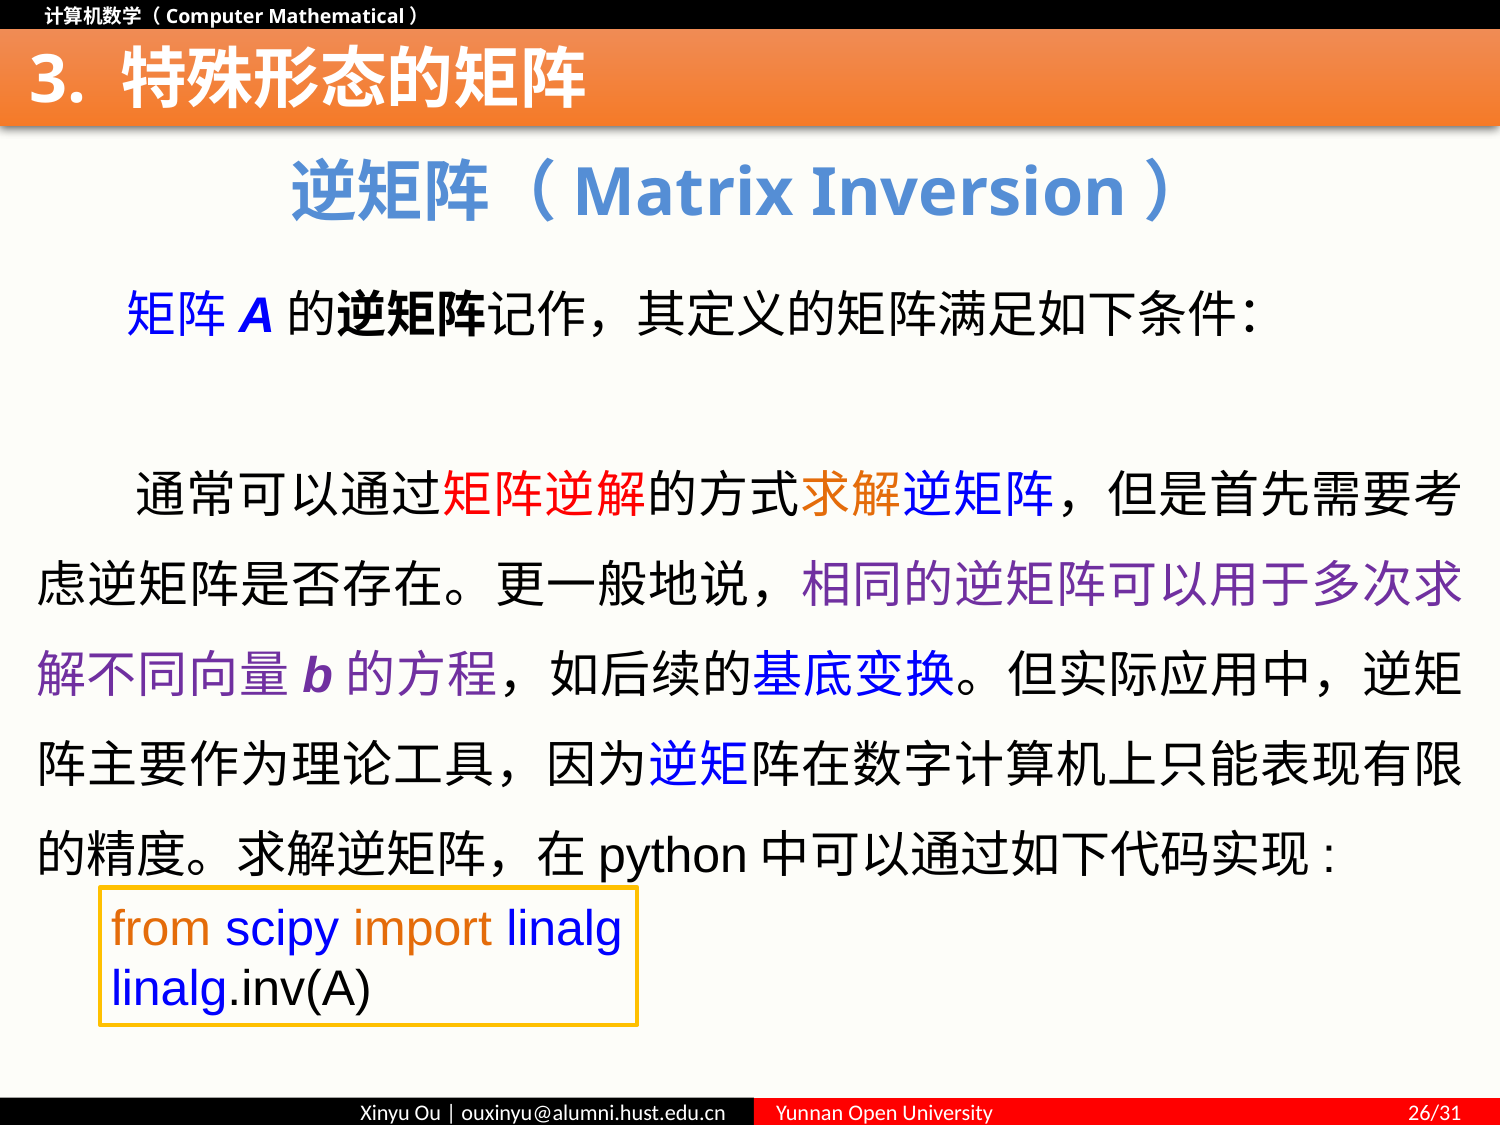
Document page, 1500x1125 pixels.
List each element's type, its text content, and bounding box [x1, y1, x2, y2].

list 逆矩阵（Matrix Inversion） [0, 148, 1500, 230]
text_box [98, 885, 639, 1027]
title 3. 特殊形态的矩阵 [0, 35, 1500, 117]
